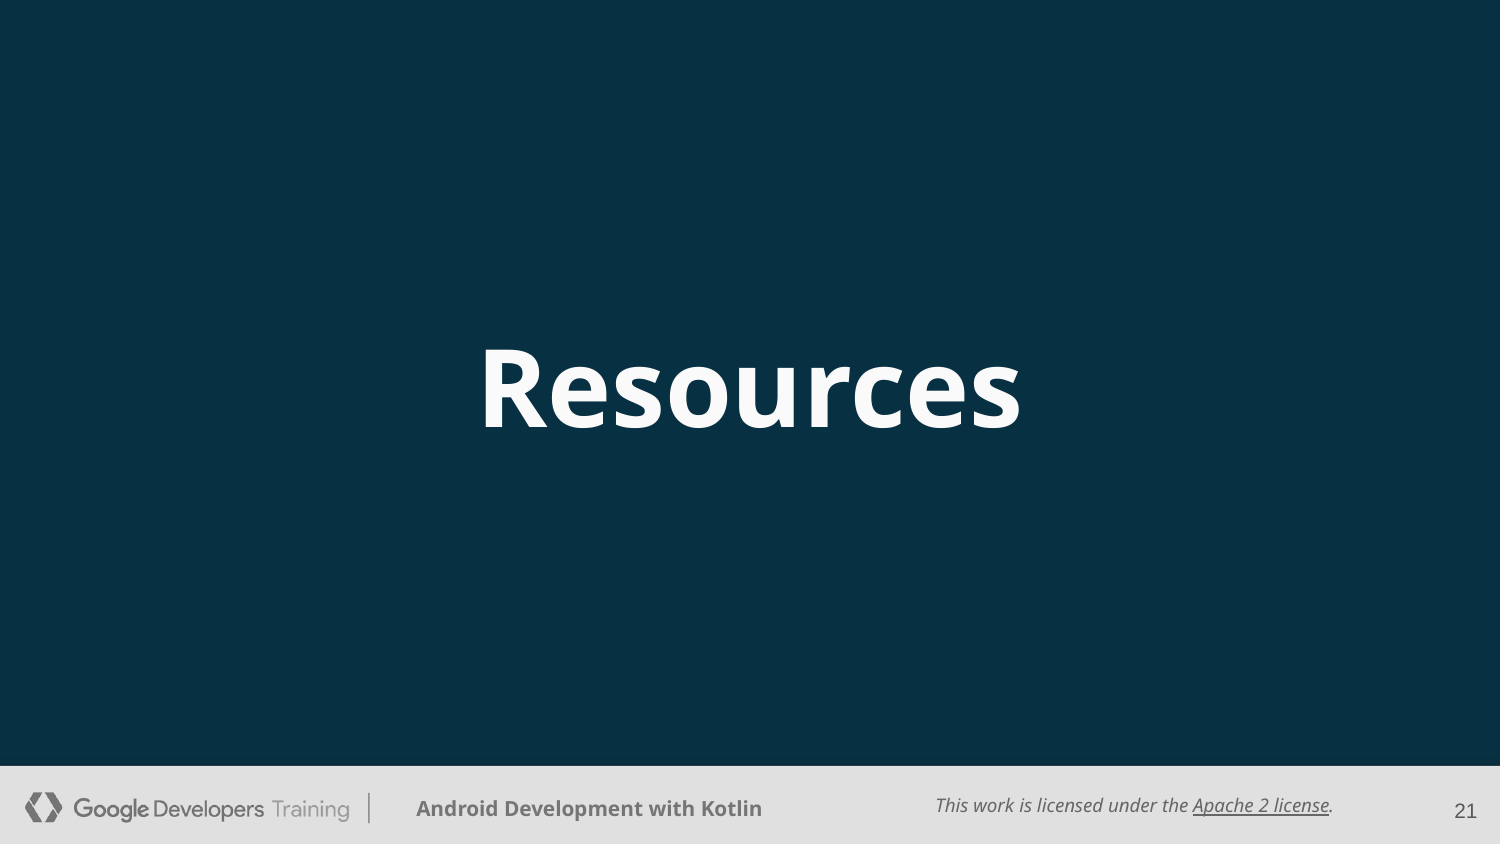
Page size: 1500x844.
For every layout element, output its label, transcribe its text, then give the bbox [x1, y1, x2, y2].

slide_number ‹#› [1402, 777, 1493, 842]
picture [0, 0, 1500, 844]
text_box Resources [51, 234, 1449, 535]
